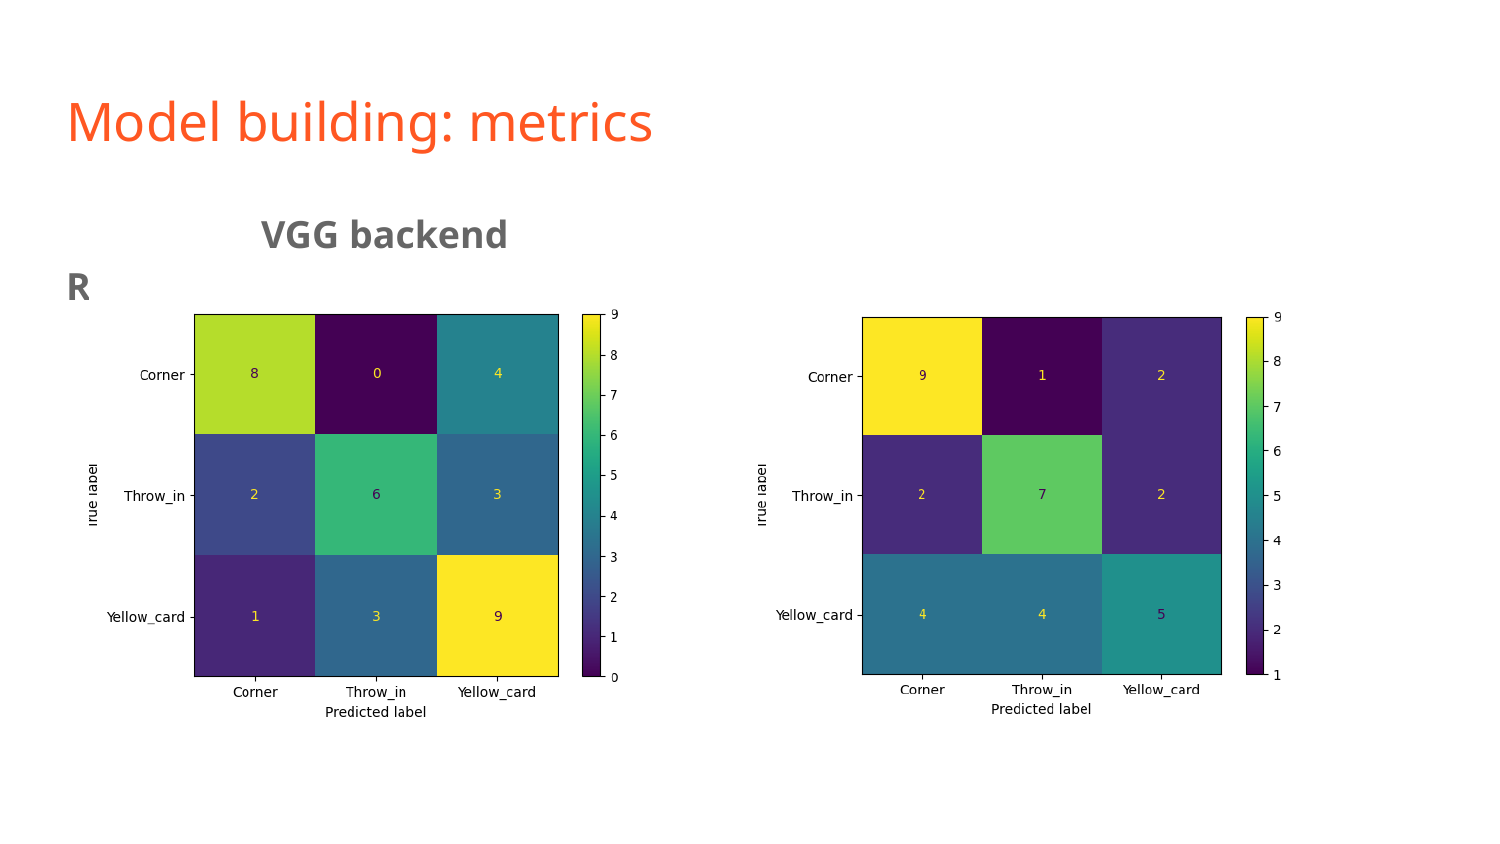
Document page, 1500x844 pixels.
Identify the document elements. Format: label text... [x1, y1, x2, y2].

title Model building: metrics [51, 72, 1449, 167]
list VGG backend ResNet-52 backend [51, 189, 1449, 750]
picture [89, 256, 718, 729]
picture [758, 259, 1379, 726]
